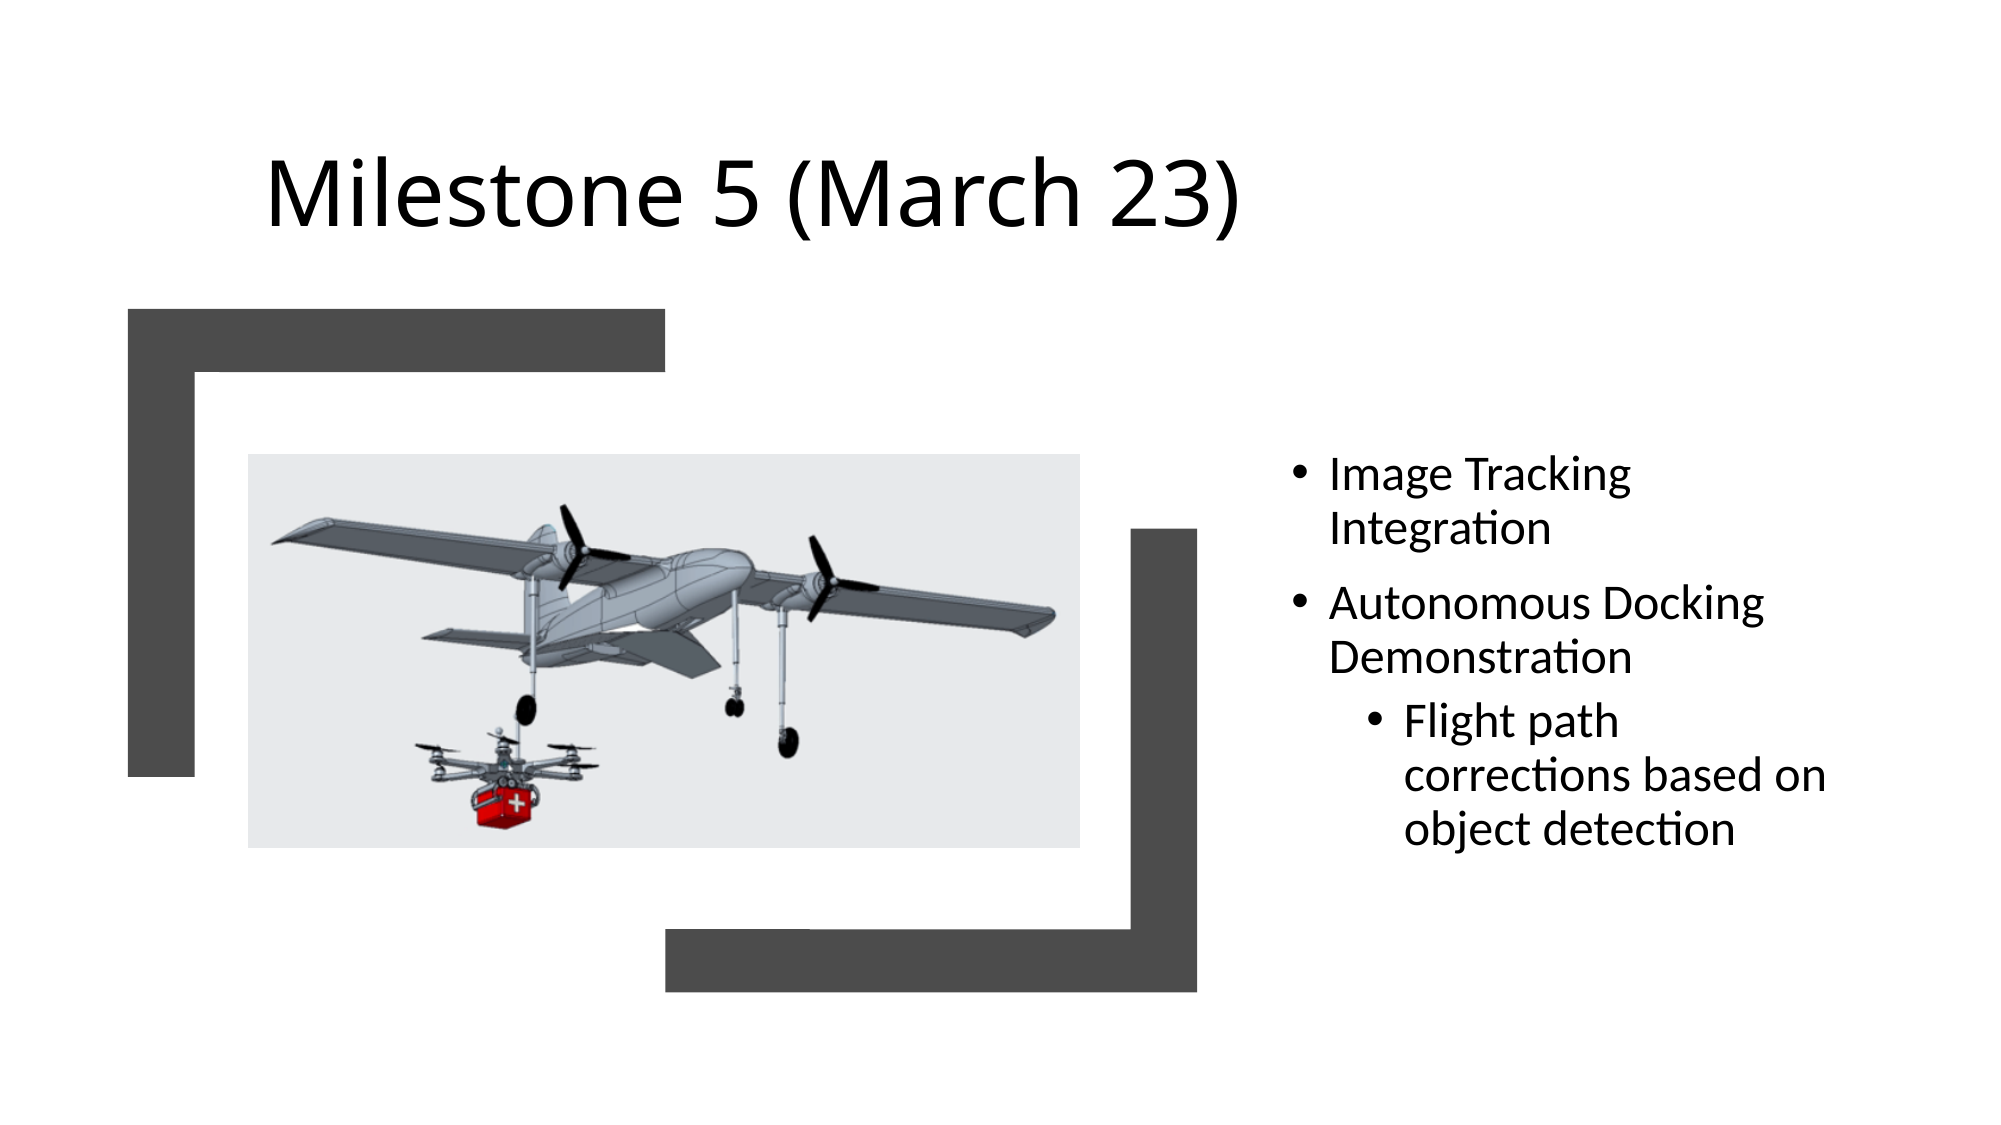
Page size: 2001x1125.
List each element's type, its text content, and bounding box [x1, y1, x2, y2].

title Milestone 5 (March 23) [248, 84, 1872, 254]
text_box [665, 528, 1198, 993]
picture [248, 454, 1080, 848]
list Image Tracking Integration Autonomous Docking Demonstration Flight path corrections based on object detection [1276, 373, 1872, 930]
text_box [127, 308, 666, 777]
